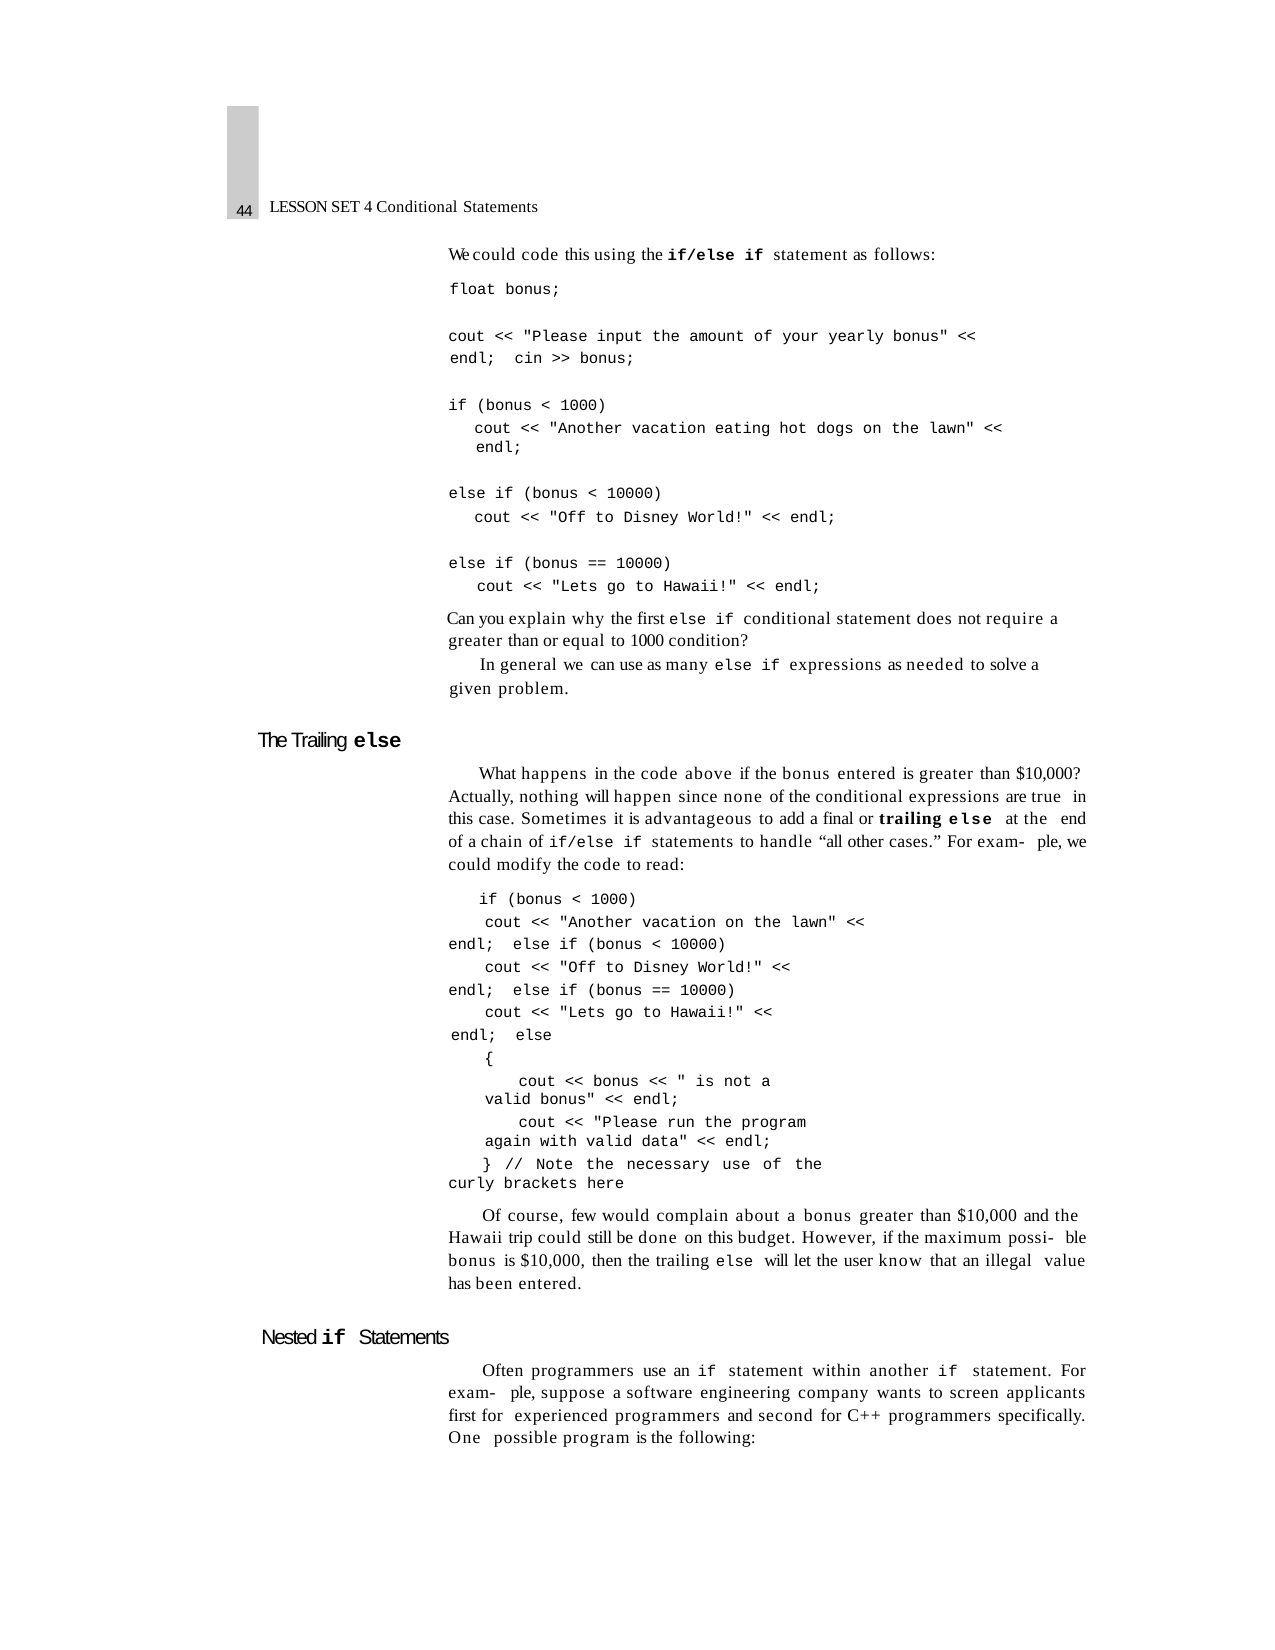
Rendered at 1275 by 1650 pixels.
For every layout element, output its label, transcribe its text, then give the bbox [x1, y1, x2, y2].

text_box We could code this using the if/else if statement as follows: float bonus; cout << "Please input the amount of your yearly bonus" << endl; cin >> bonus; if (bonus < 1000) cout << "Another vacation eating hot dogs on the lawn" << endl; else if (bonus < 10000) cout << "Off to Disney World!" << endl; else if (bonus == 10000) cout << "Lets go to Hawaii!" << endl; Can you explain why the first else if conditional statement does not require a greater than or equal to 1000 condition? In general we can use as many else if expressions as needed to solve a given problem. The Trailing else What happens in the code above if the bonus entered is greater than $10,000? Actually, nothing will happen since none of the conditional expressions are true in this case. Sometimes it is advantageous to add a final or trailing else at the end of a chain of if/else if statements to handle “all other cases.” For exam- ple, we could modify the code to read: if (bonus < 1000) cout << "Another vacation on the lawn" << endl; else if (bonus < 10000) cout << "Off to Disney World!" << endl; else if (bonus == 10000) cout << "Lets go to Hawaii!" << endl; else { cout << bonus << " is not a valid bonus" << endl; cout << "Please run the program again with valid data" << endl; } // Note the necessary use of the curly brackets here Of course, few would complain about a bonus greater than $10,000 and the Hawaii trip could still be done on this budget. However, if the maximum possi- ble bonus is $10,000, then the trailing else will let the user know that an illegal value has been entered. Nested if Statements Often programmers use an if statement within another if statement. For exam- ple, suppose a software engineering company wants to screen applicants first for experienced programmers and second for C++ programmers specifically. One possible program is the following: [225, 240, 1087, 1448]
text_box 44 [227, 106, 259, 220]
text_box LESSON SET 4 Conditional Statements [267, 193, 546, 216]
